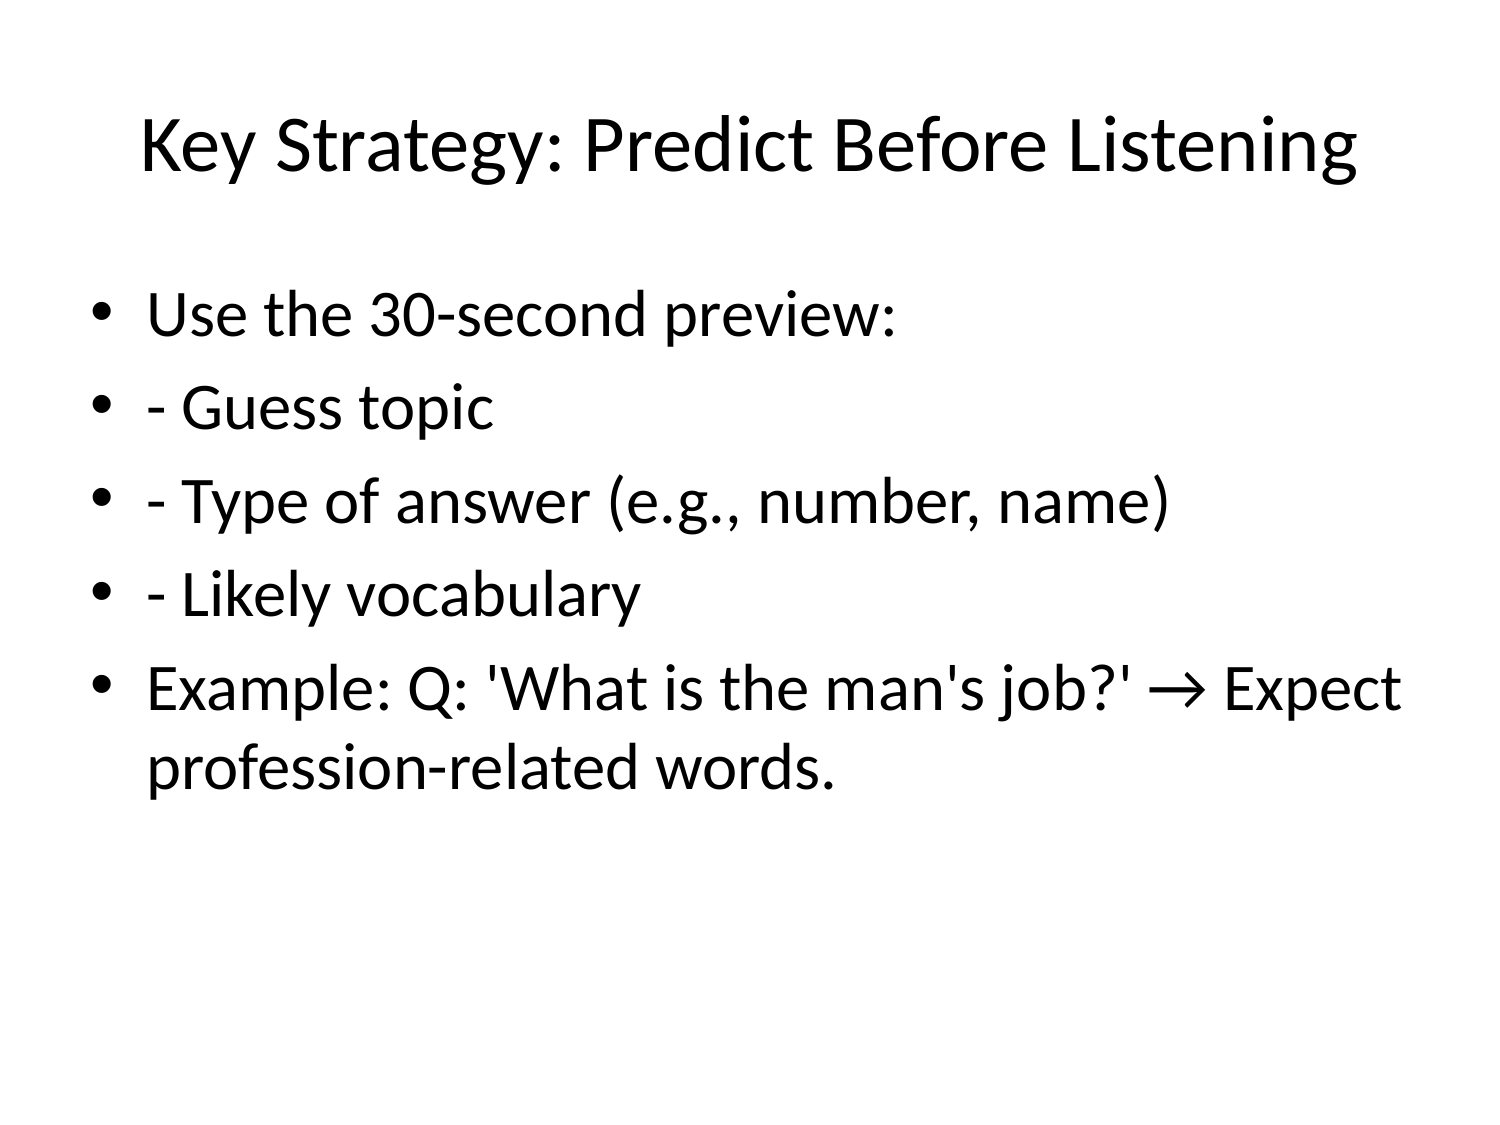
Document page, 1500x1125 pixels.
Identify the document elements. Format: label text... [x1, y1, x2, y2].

title Key Strategy: Predict Before Listening [75, 45, 1425, 233]
list Use the 30-second preview: - Guess topic - Type of answer (e.g., number, name) - Likely vocabulary Example: Q: 'What is the man's job?' → Expect profession-related words. [75, 262, 1425, 1005]
